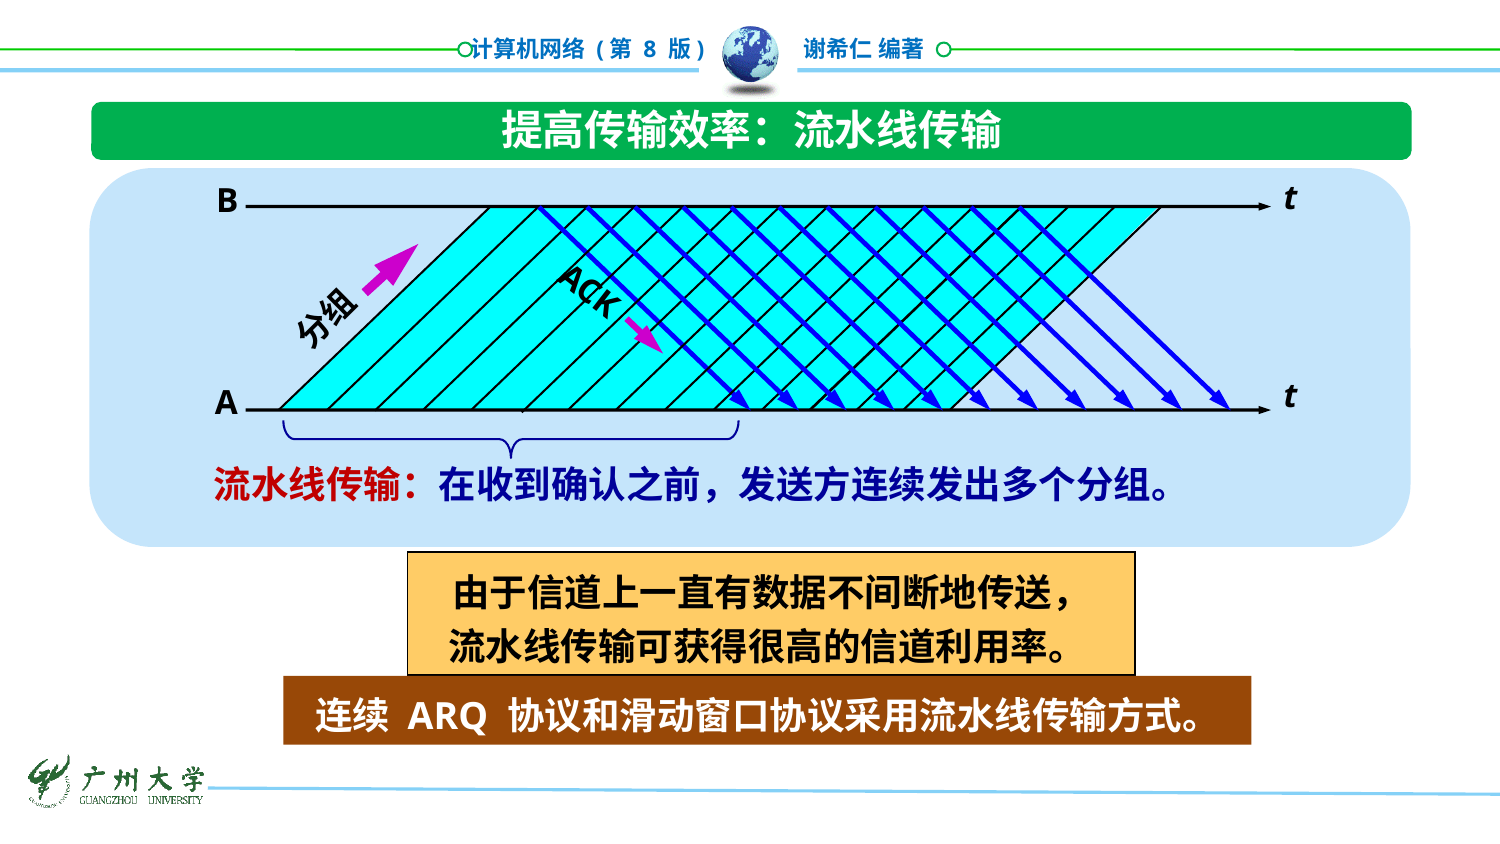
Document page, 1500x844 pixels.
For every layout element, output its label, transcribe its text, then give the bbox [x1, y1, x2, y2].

text_box [87, 165, 1413, 550]
text_box [1017, 101, 1412, 160]
picture [720, 24, 780, 96]
text_box 由于信道上一直有数据不间断地传送， 流水线传输可获得很高的信道利用率。 [407, 552, 1135, 675]
text_box [91, 101, 486, 160]
picture [28, 754, 204, 808]
text_box [289, 438, 733, 453]
text_box 提高传输效率：流水线传输 [486, 96, 1017, 162]
text_box 流水线传输：在收到确认之前，发送方连续发出多个分组。 [198, 453, 1204, 514]
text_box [198, 168, 1313, 430]
text_box 连续 ARQ 协议和滑动窗口协议采用流水线传输方式。 [283, 675, 1252, 745]
